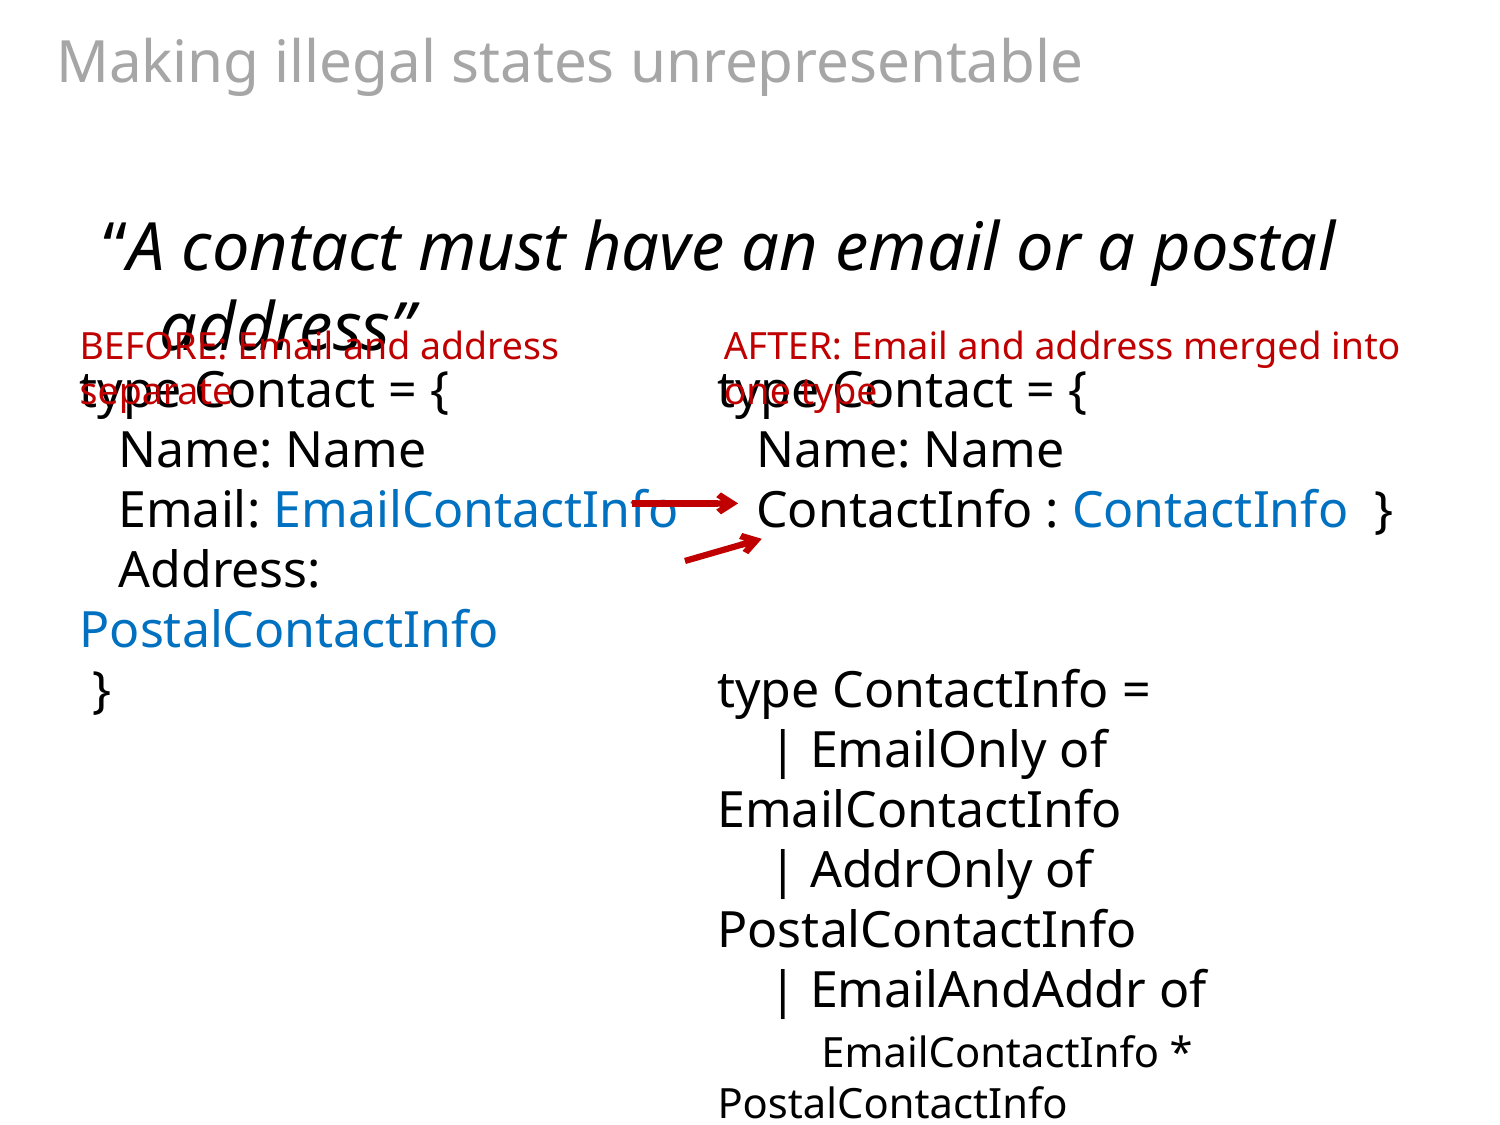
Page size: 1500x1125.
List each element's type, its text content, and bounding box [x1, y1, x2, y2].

text_box type Contact = { Name: Name ContactInfo : ContactInfo } type ContactInfo = | EmailOnly of EmailContactInfo | AddrOnly of PostalContactInfo | EmailAndAddr of EmailContactInfo * PostalContactInfo [702, 349, 1500, 1125]
text_box type Contact = { Name: Name Email: EmailContactInfo Address: PostalContactInfo } [64, 349, 702, 725]
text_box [684, 538, 762, 562]
title Making illegal states unrepresentable [41, 19, 1459, 100]
text_box AFTER: Email and address merged into one type [709, 314, 1424, 420]
text_box “A contact must have an email or a postal address” [88, 196, 1483, 303]
text_box BEFORE: Email and address separate [64, 314, 632, 420]
